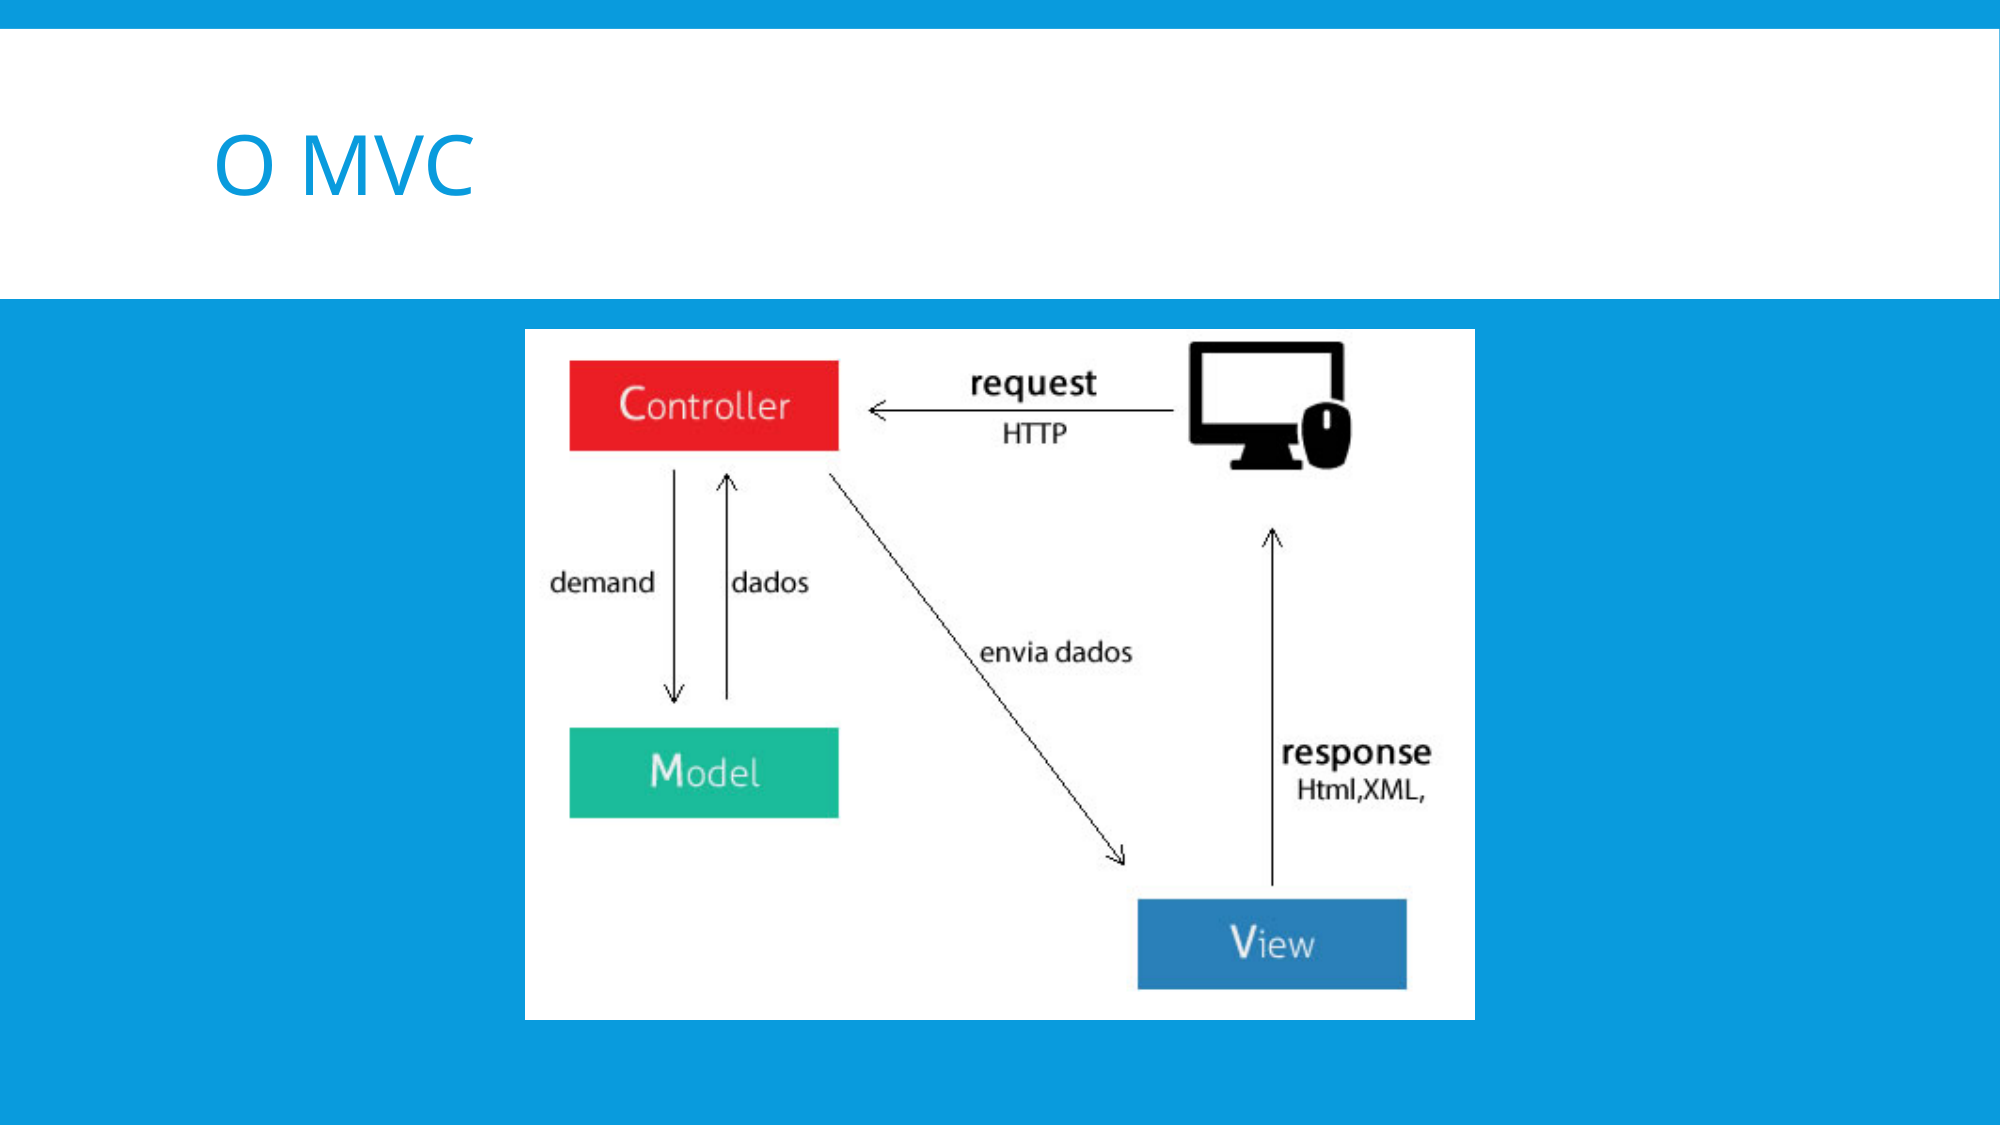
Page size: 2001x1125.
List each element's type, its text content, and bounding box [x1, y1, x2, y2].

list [524, 329, 1475, 1021]
title O MVC [197, 46, 1803, 295]
